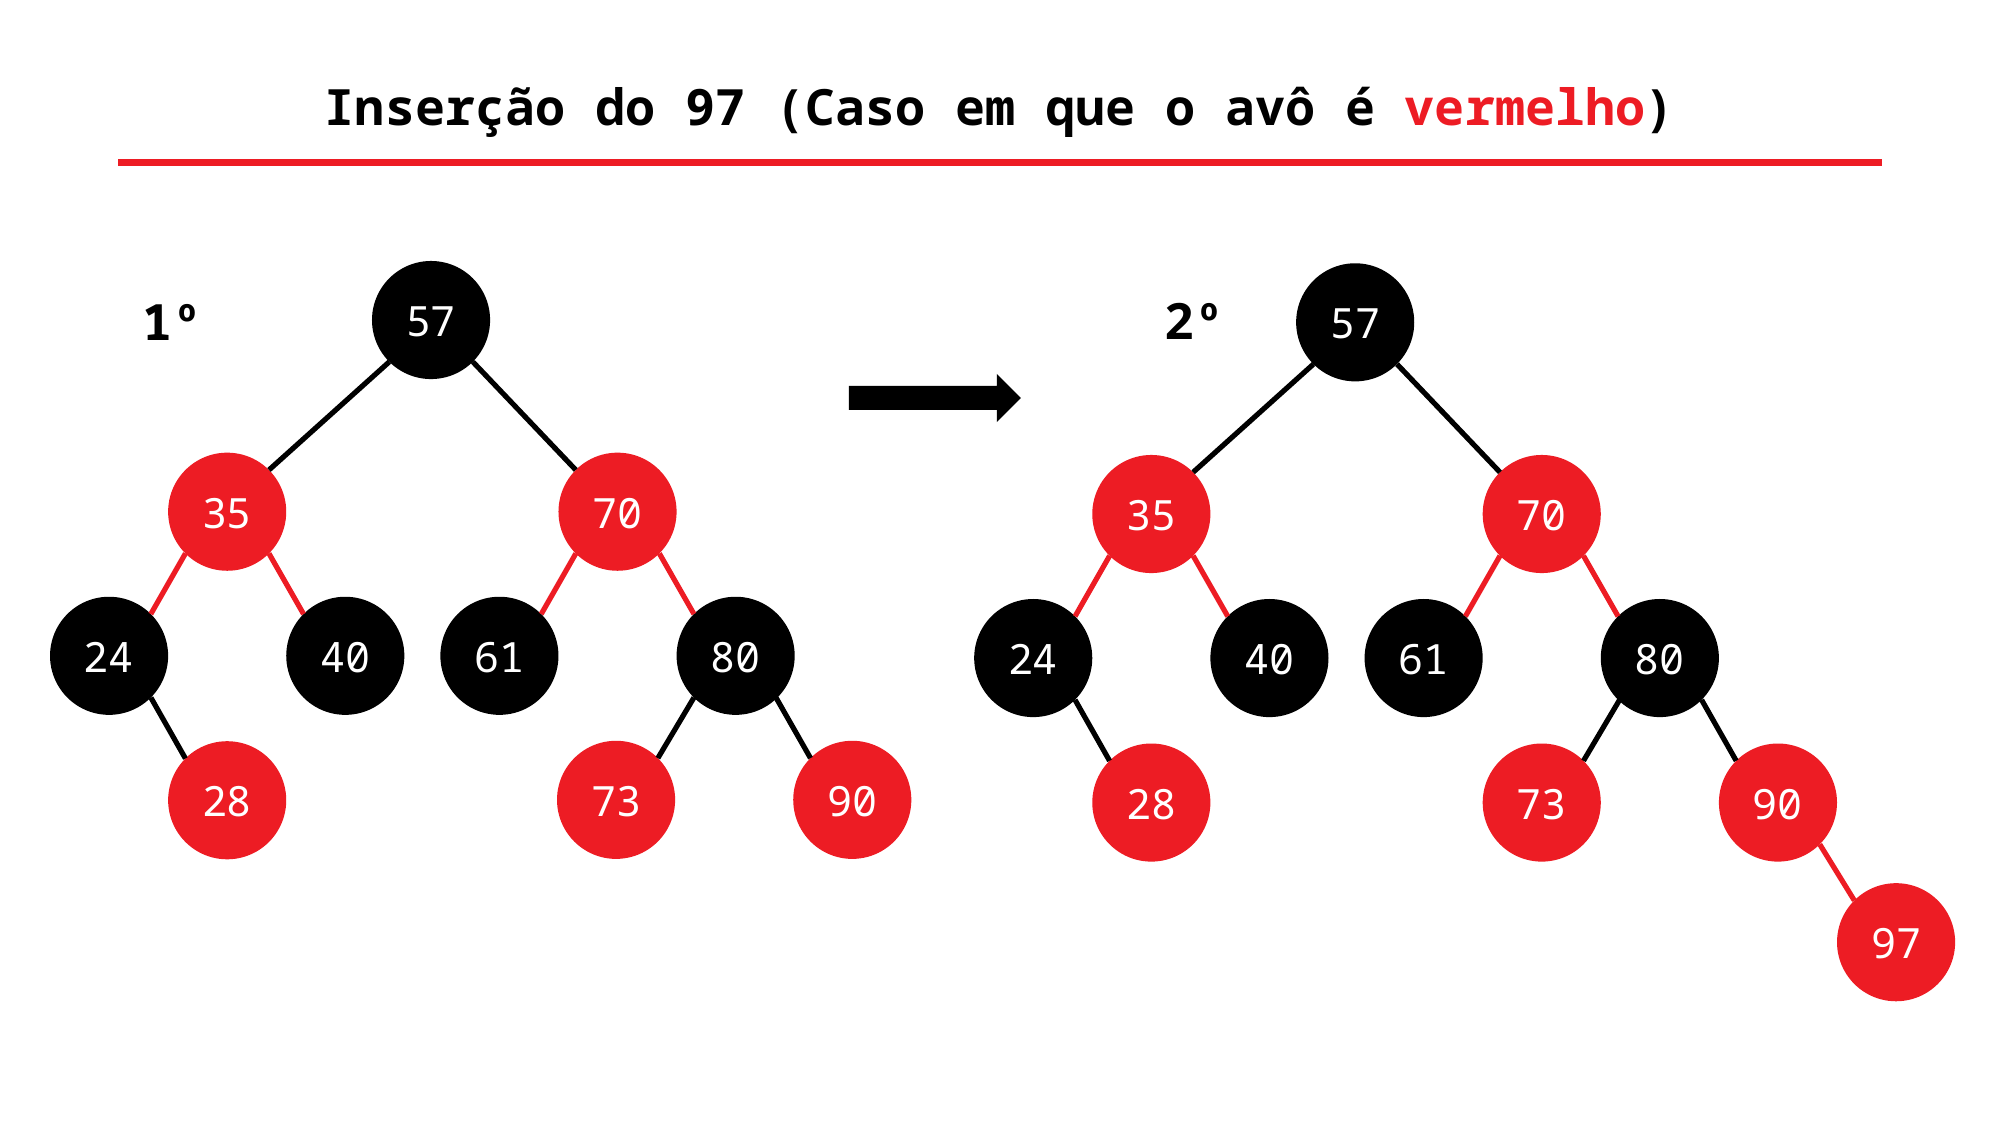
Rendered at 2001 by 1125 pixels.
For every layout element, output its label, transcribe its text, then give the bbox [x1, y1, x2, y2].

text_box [50, 260, 912, 860]
text_box 97 [1835, 882, 1957, 1003]
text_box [974, 263, 1837, 862]
text_box Inserção do 97 (Caso em que o avô é vermelho) [118, 68, 1882, 144]
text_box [1819, 844, 1855, 901]
text_box [912, 384, 974, 411]
